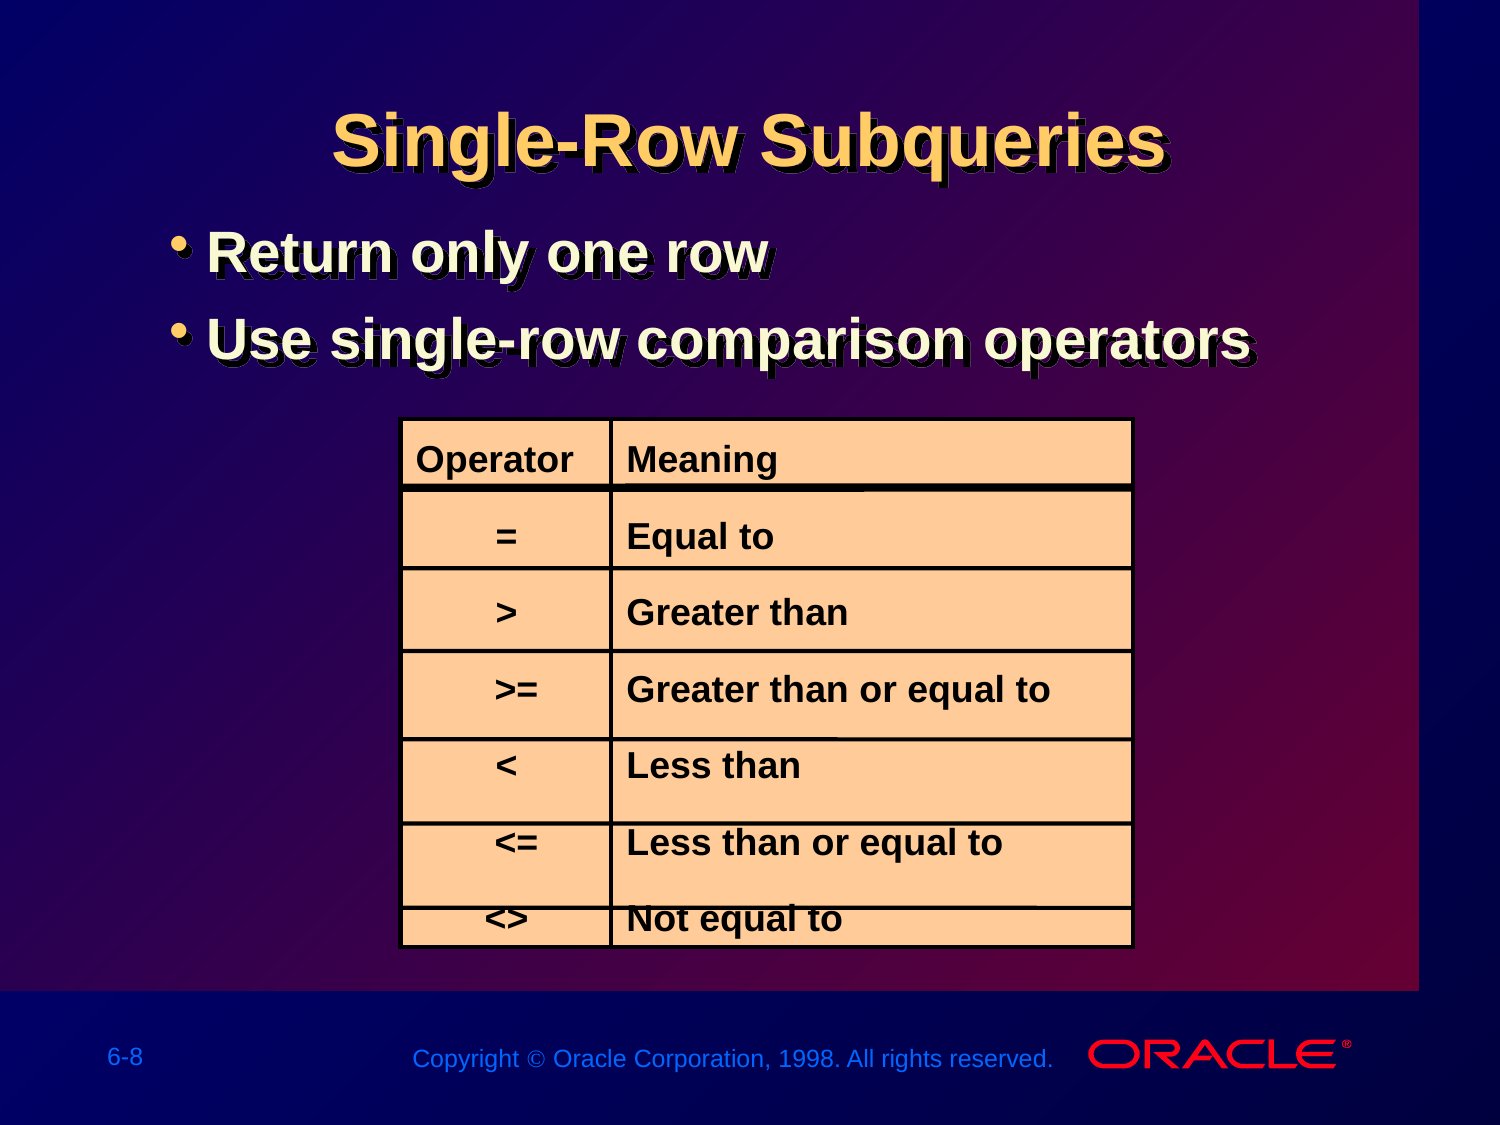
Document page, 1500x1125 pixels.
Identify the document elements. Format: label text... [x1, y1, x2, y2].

text_box Meaning Equal to Greater than Greater than or equal to Less than Less than or equal to Not equal to [611, 488, 1133, 568]
text_box Operator = > >= < <= <> [400, 488, 611, 568]
text_box Operator = > >= < <= <> [400, 908, 611, 947]
text_box Meaning Equal to Greater than Greater than or equal to Less than Less than or equal to Not equal to [611, 824, 1133, 907]
title Single-Row Subqueries [151, 83, 1349, 218]
text_box Operator = > >= < <= <> [400, 824, 611, 907]
text_box Meaning Equal to Greater than Greater than or equal to Less than Less than or equal to Not equal to [611, 908, 1133, 947]
text_box Meaning Equal to Greater than Greater than or equal to Less than Less than or equal to Not equal to [611, 740, 1133, 823]
text_box Meaning Equal to Greater than Greater than or equal to Less than Less than or equal to Not equal to [611, 418, 1133, 487]
list Return only one row Use single-row comparison operators [135, 212, 1347, 386]
text_box Operator = > >= < <= <> [400, 569, 611, 823]
text_box Meaning Equal to Greater than Greater than or equal to Less than Less than or equal to Not equal to [611, 569, 1133, 651]
text_box Meaning Equal to Greater than Greater than or equal to Less than Less than or equal to Not equal to [611, 652, 1133, 739]
text_box Operator = > >= < <= <> [400, 418, 611, 487]
